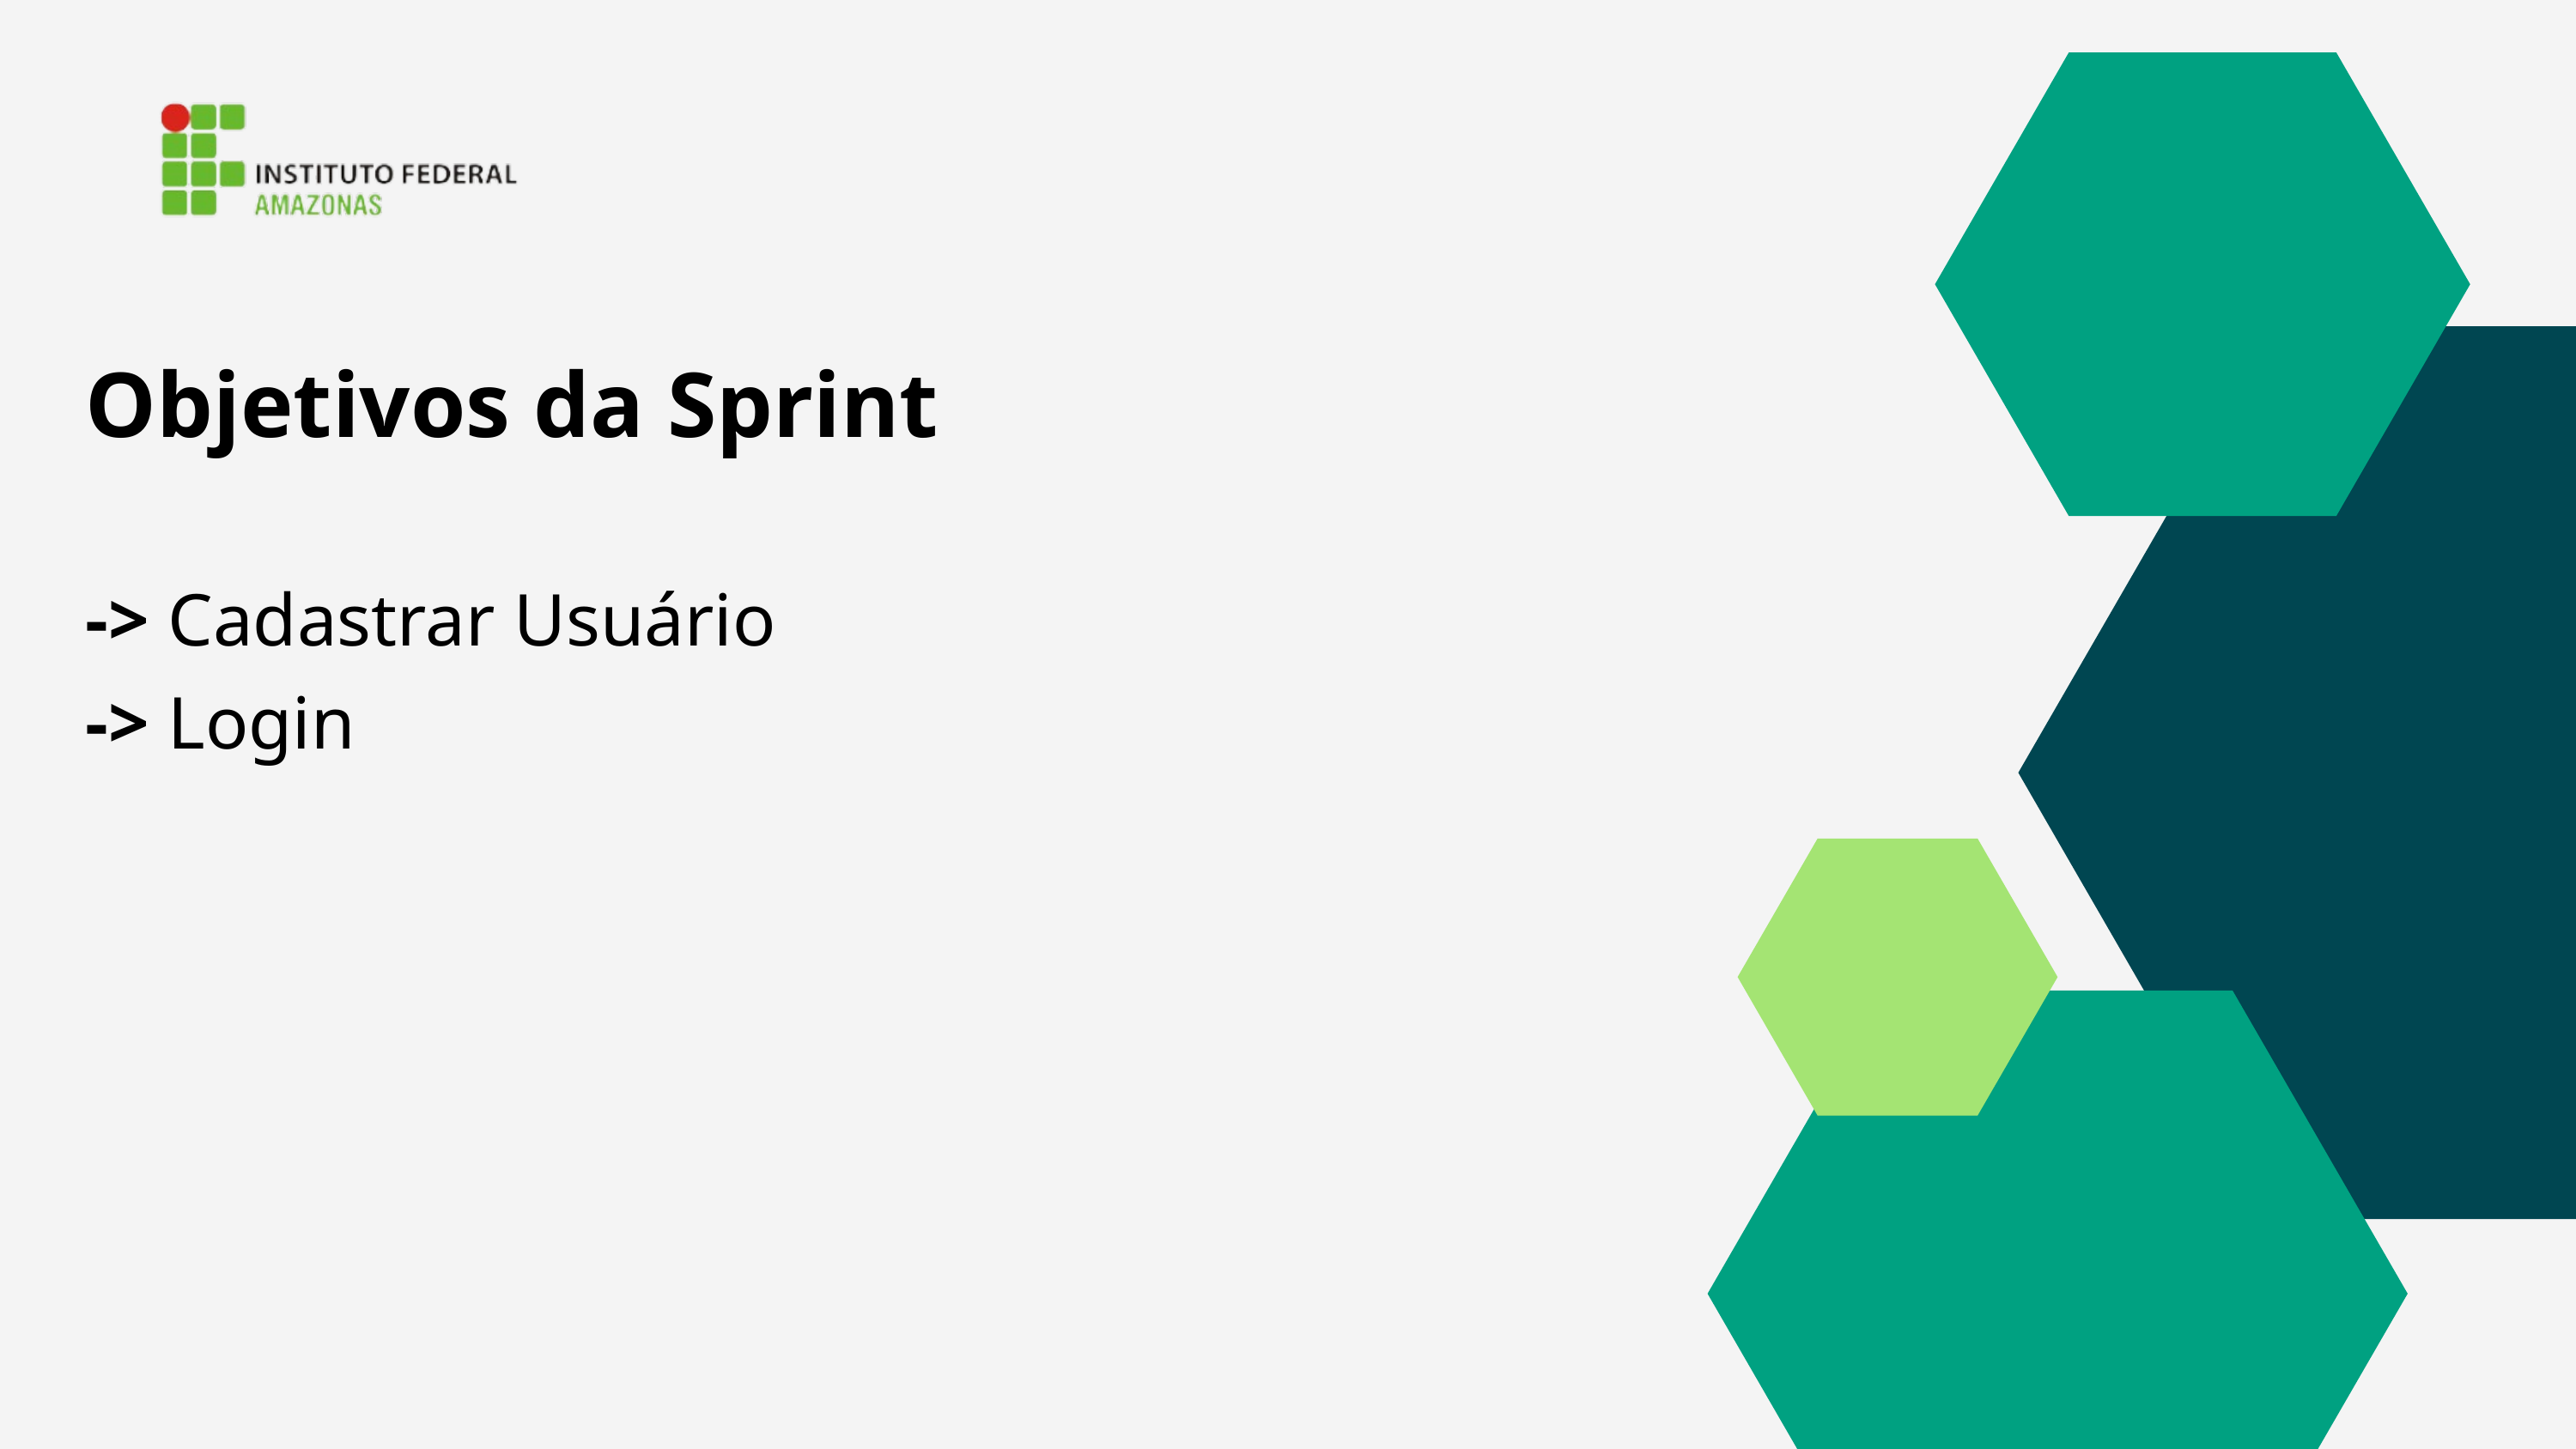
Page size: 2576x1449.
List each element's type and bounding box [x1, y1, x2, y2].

text_box [1737, 838, 2058, 1116]
text_box [85, 325, 1708, 1376]
text_box [1712, 990, 2408, 1449]
text_box [2018, 326, 2576, 1220]
text_box [144, 82, 549, 271]
text_box [1935, 52, 2470, 517]
